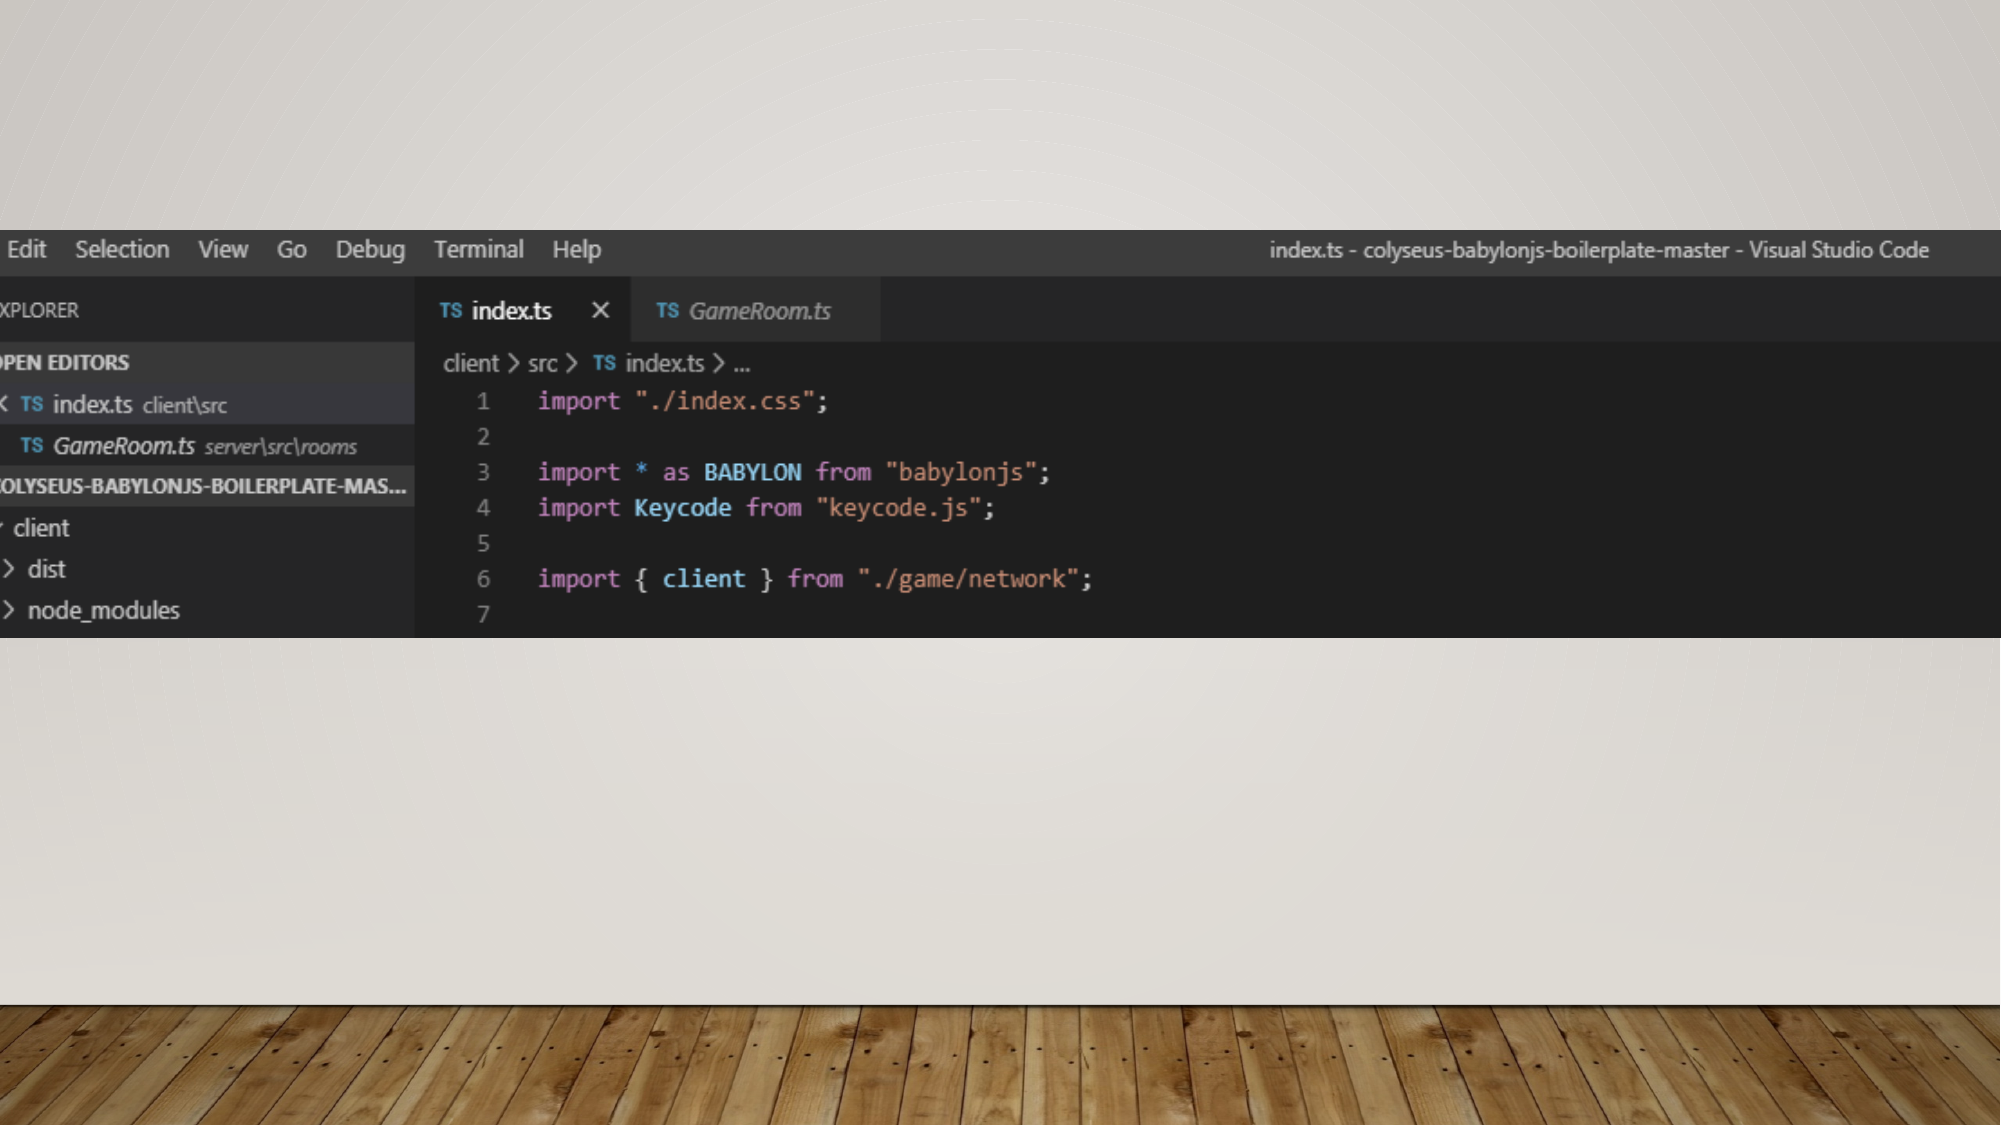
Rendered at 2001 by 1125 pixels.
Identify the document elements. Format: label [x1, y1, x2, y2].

picture [0, 1005, 2000, 1125]
list [0, 222, 2000, 639]
